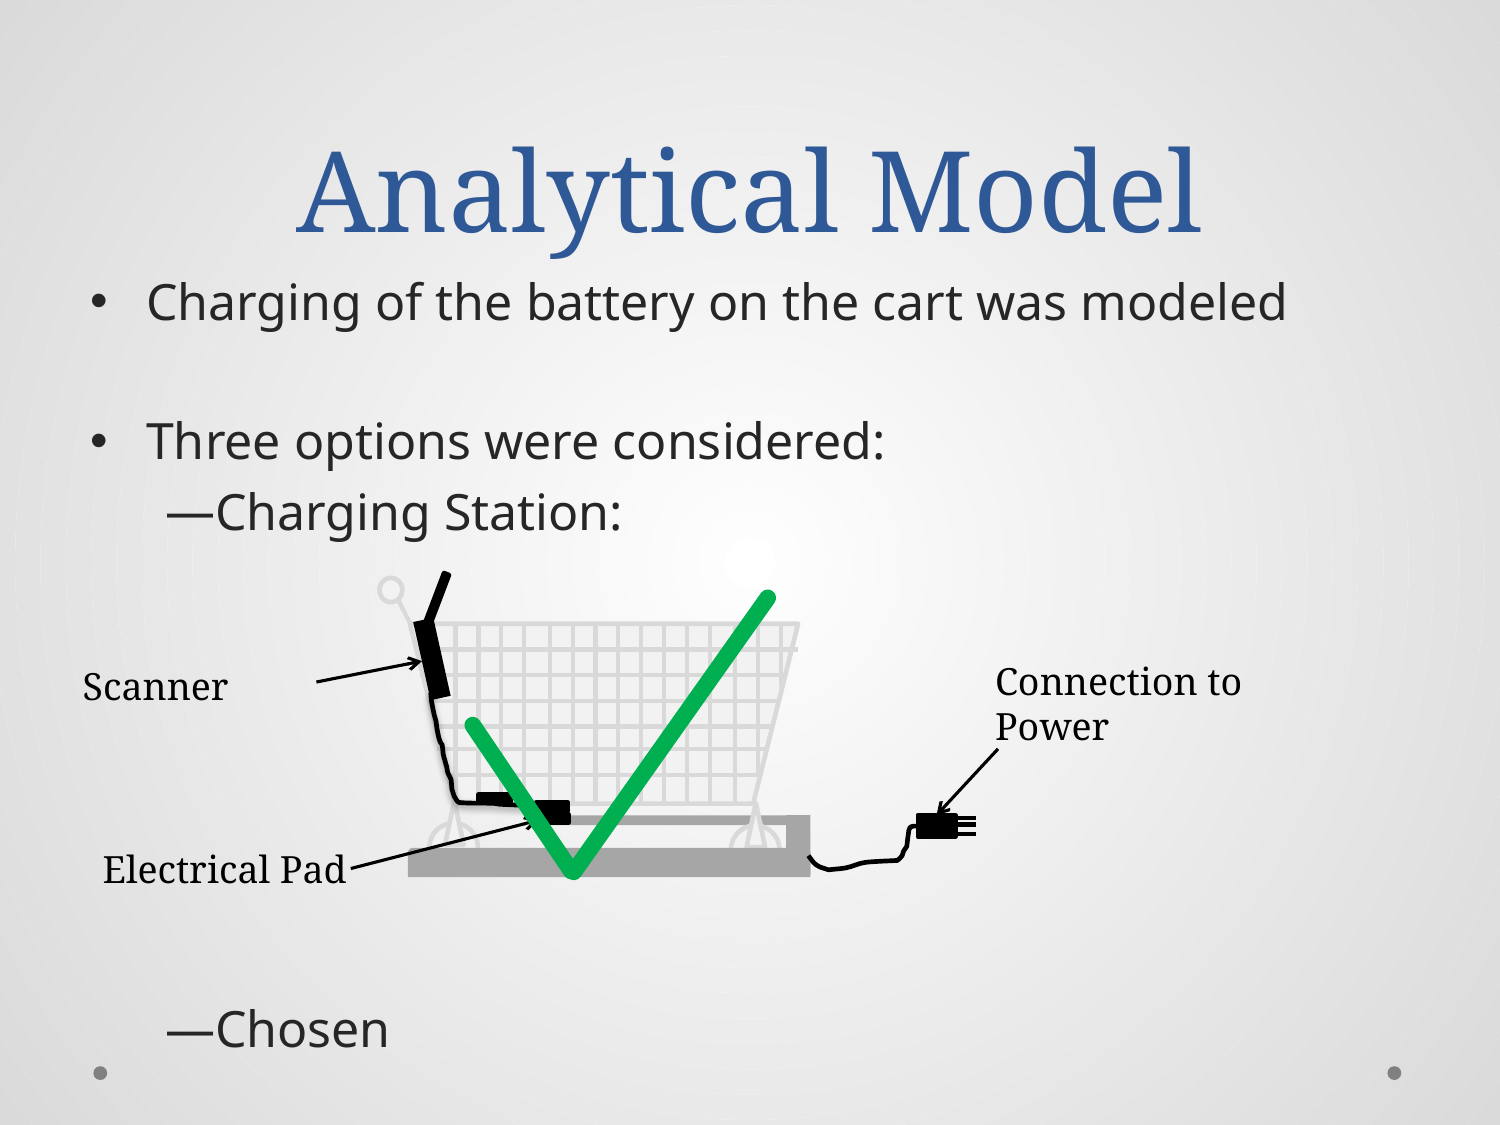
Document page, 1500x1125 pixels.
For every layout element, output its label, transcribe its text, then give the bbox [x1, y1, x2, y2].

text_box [472, 597, 768, 873]
title Analytical Model [75, 0, 1425, 262]
list Charging of the battery on the cart was modeled Three options were considered: Charging Station: Chosen [75, 262, 1425, 1005]
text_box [67, 572, 1264, 899]
